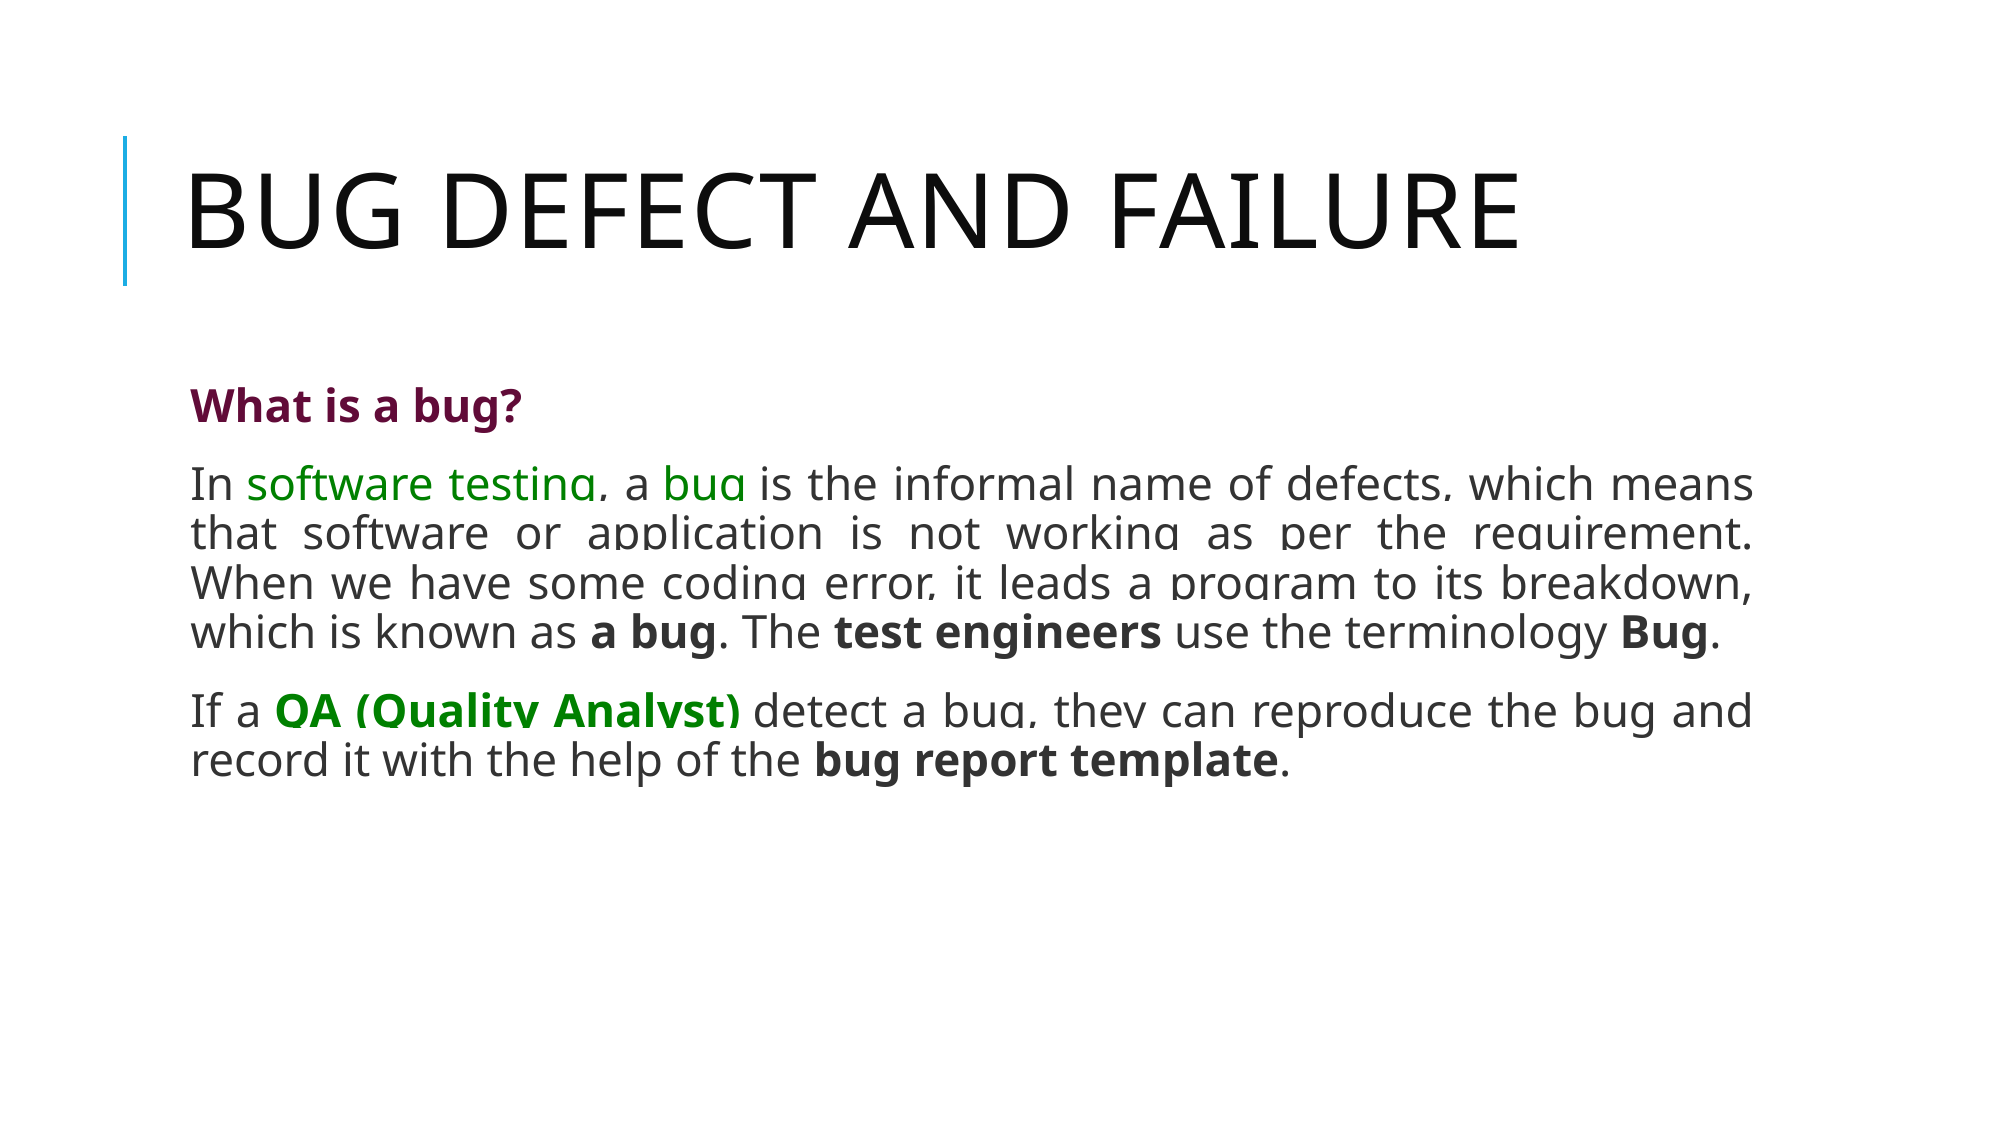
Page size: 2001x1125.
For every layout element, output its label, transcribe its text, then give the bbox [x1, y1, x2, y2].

title Bug defect and failure [168, 96, 1763, 342]
list What is a bug? In software testing, a bug is the informal name of defects, which means that software or application is not working as per the requirement. When we have some coding error, it leads a program to its breakdown, which is known as a bug. The test engineers use the terminology Bug. If a QA (Quality Analyst) detect a bug, they can reproduce the bug and record it with the help of the bug report template. [168, 375, 1763, 1035]
